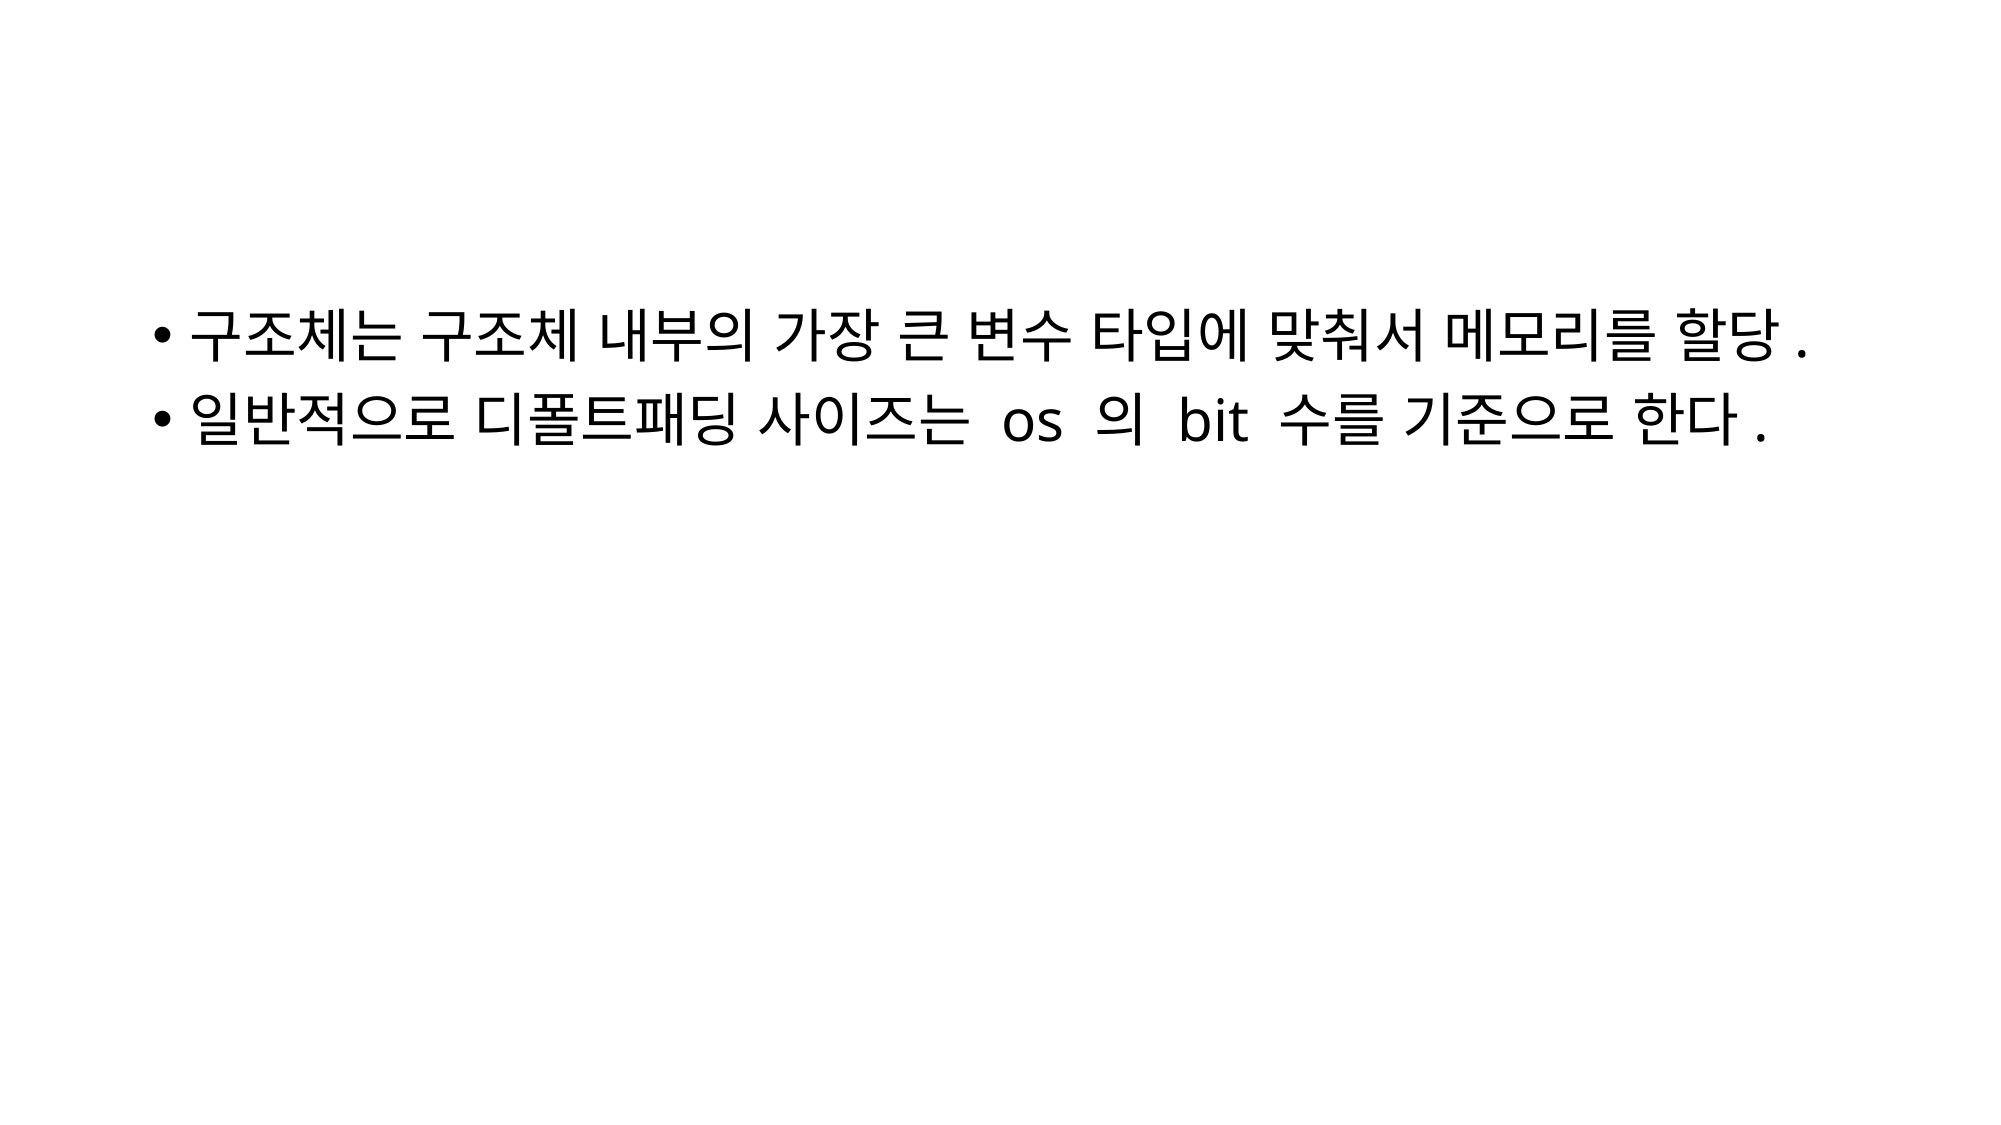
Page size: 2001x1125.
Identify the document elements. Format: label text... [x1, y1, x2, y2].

list 구조체는 구조체 내부의 가장 큰 변수 타입에 맞춰서 메모리를 할당. 일반적으로 디폴트패딩 사이즈는 os 의 bit 수를 기준으로 한다. [137, 299, 1863, 1014]
